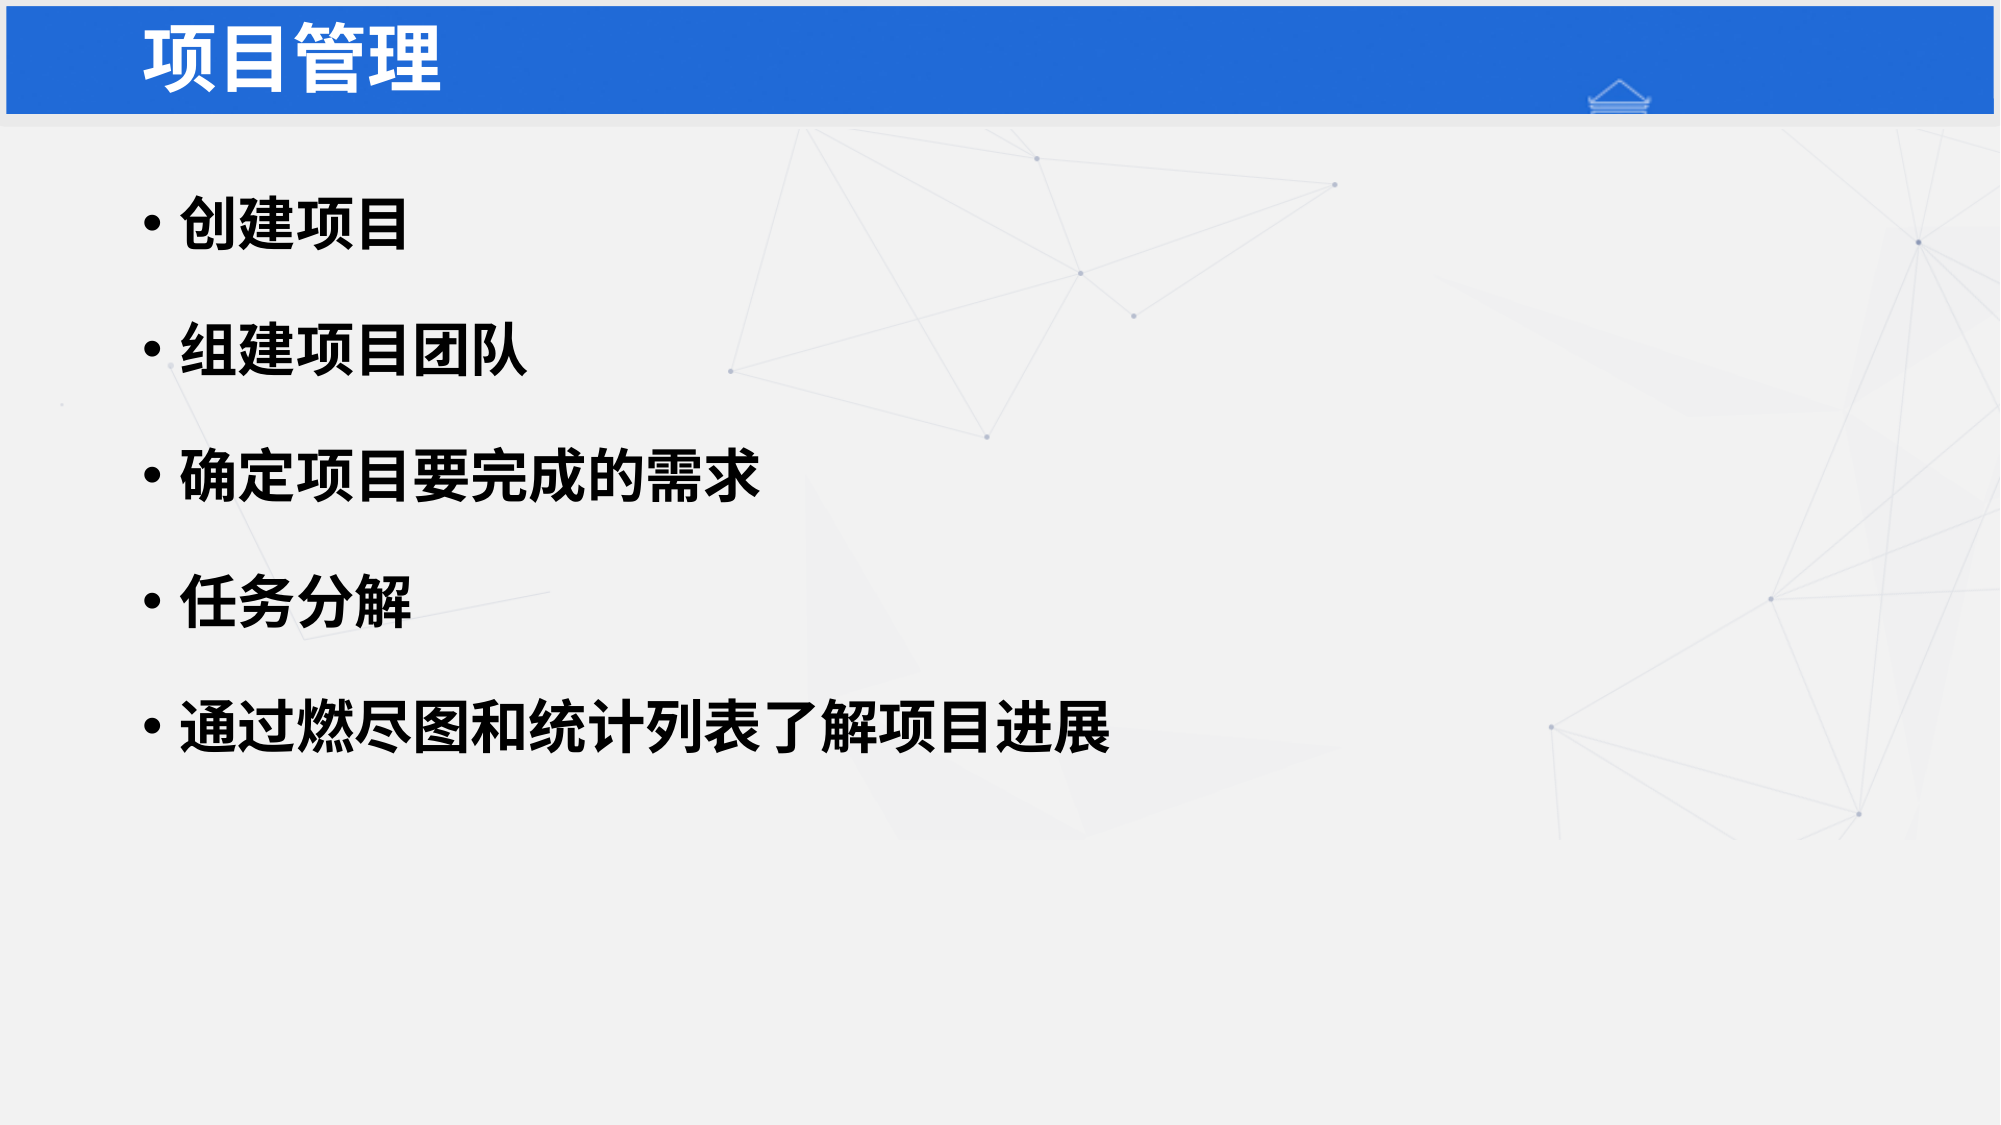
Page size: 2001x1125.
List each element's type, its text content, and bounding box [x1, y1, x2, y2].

picture [0, 129, 2000, 840]
title 项目管理 [142, 21, 1505, 108]
picture [7, 7, 1993, 114]
list 创建项目 组建项目团队 确定项目要完成的需求 任务分解 通过燃尽图和统计列表了解项目进展 [142, 152, 1819, 914]
